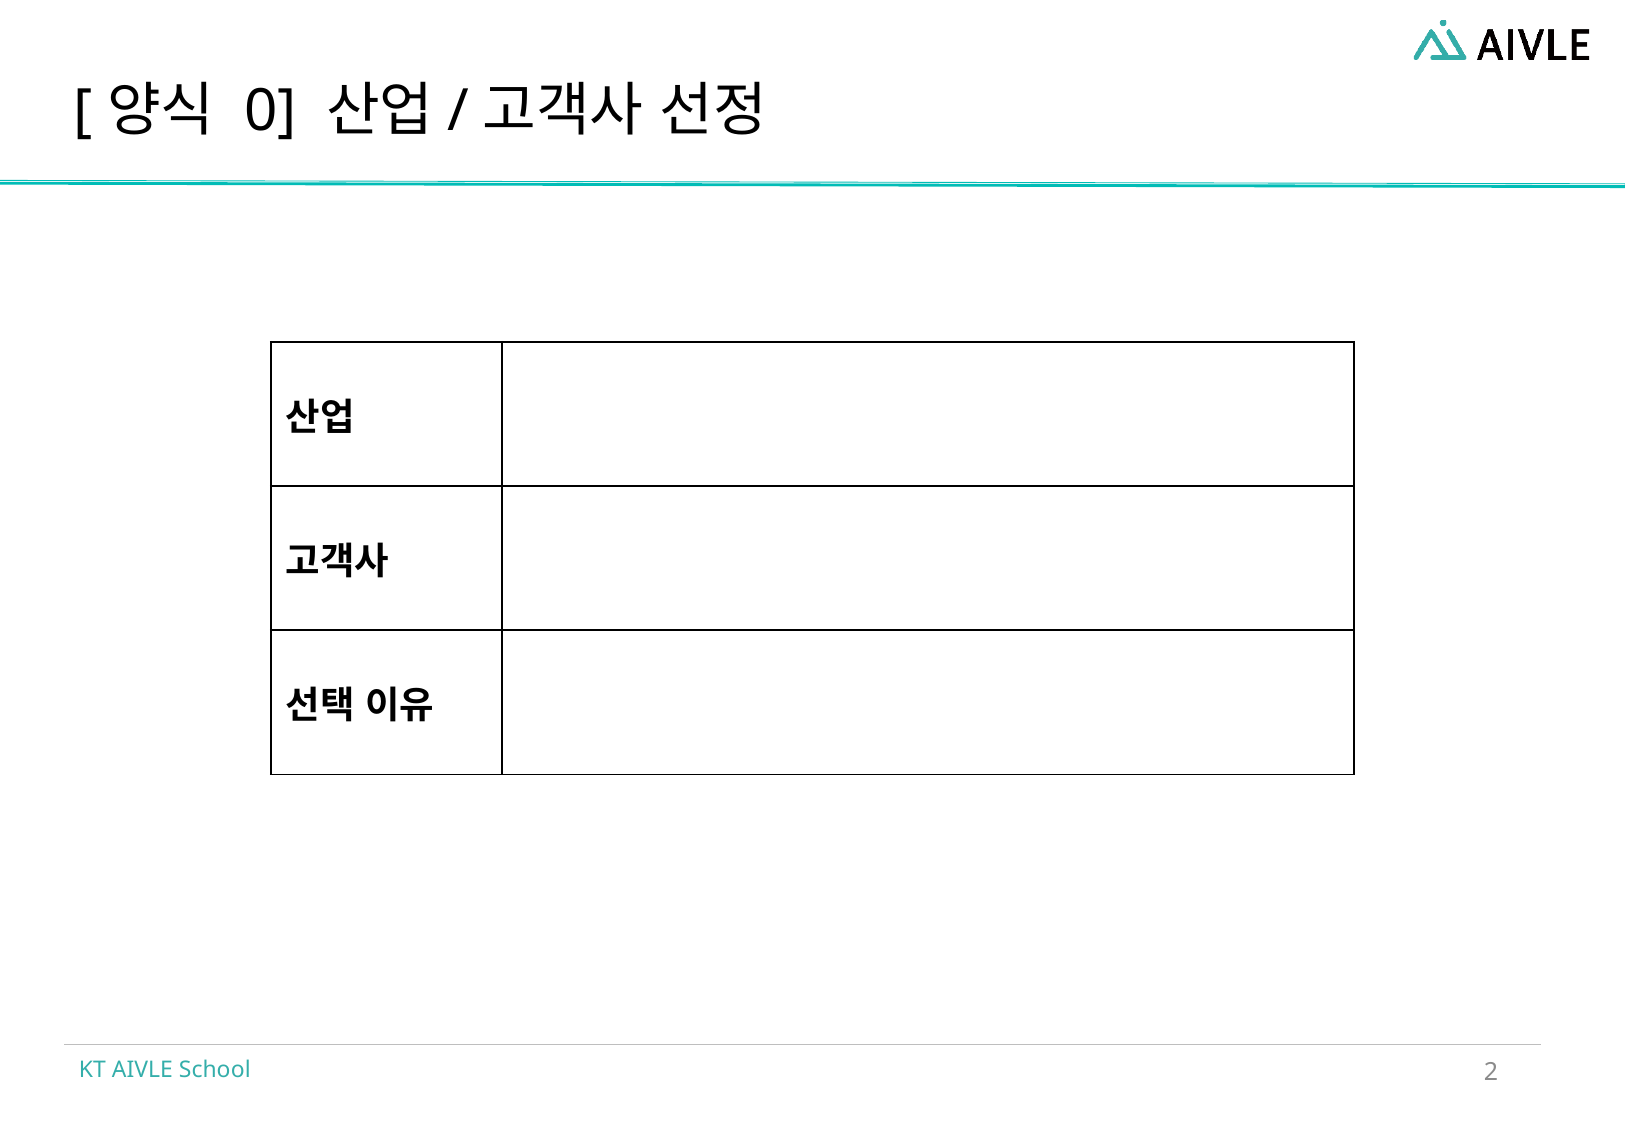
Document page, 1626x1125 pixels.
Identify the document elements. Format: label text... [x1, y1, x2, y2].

table_header [503, 343, 1353, 485]
table_header 산업 [272, 343, 501, 485]
title [양식 0] 산업/고객사 선정 [73, 80, 1542, 144]
table_cell 선택 이유 [272, 631, 501, 774]
table_cell [503, 631, 1353, 774]
picture [1413, 20, 1590, 60]
table_cell [503, 487, 1353, 629]
table_cell 고객사 [272, 487, 501, 629]
